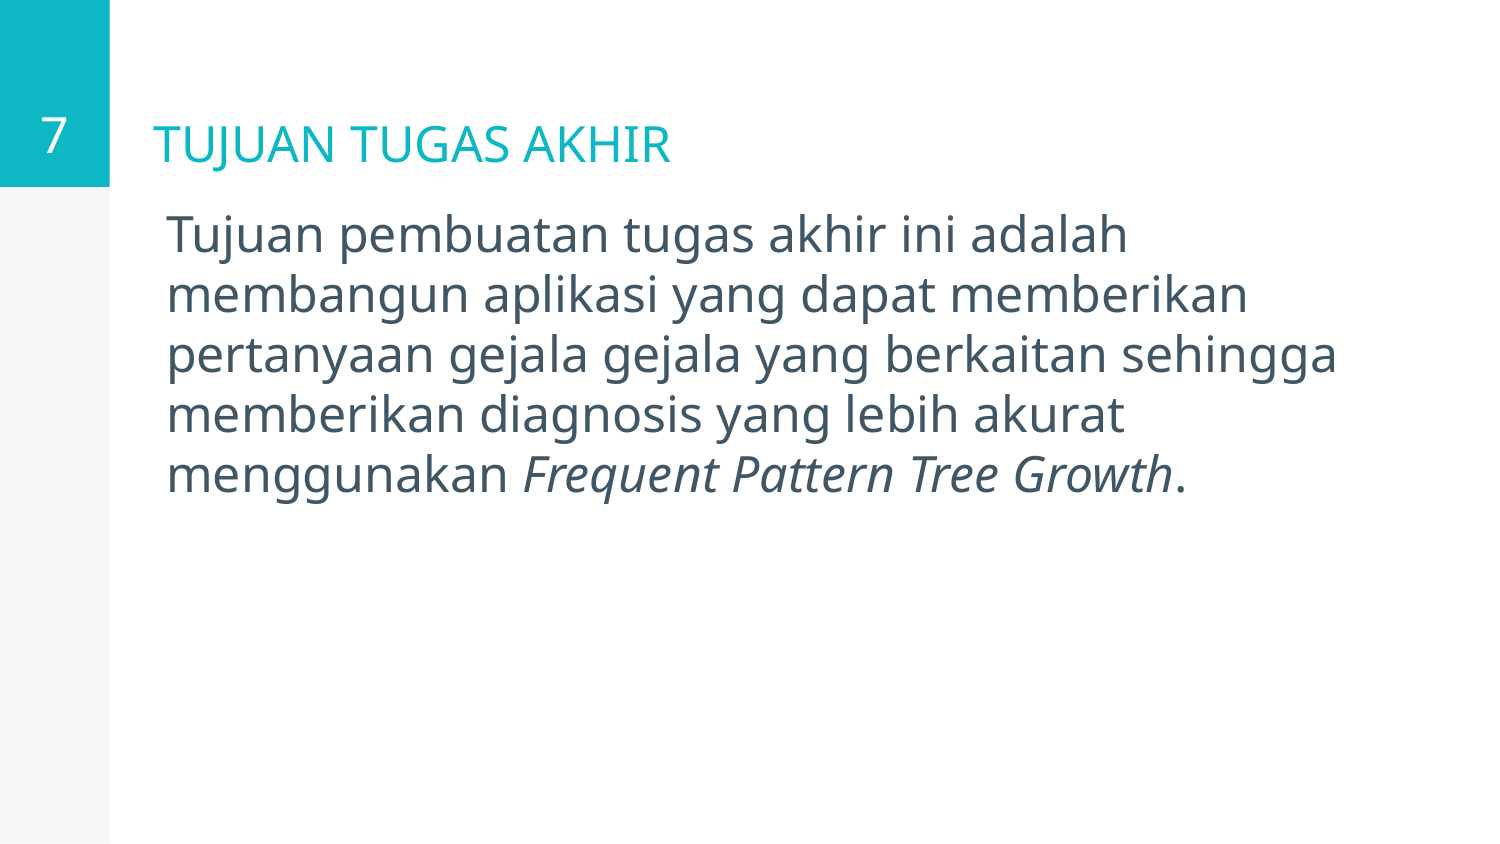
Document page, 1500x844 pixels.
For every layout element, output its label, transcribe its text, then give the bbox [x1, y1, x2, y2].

slide_number 7 [0, 0, 110, 187]
list Tujuan pembuatan tugas akhir ini adalah membangun aplikasi yang dapat memberikan pertanyaan gejala gejala yang berkaitan sehingga memberikan diagnosis yang lebih akurat menggunakan Frequent Pattern Tree Growth. [138, 187, 1419, 807]
title TUJUAN TUGAS AKHIR [138, 0, 1087, 187]
